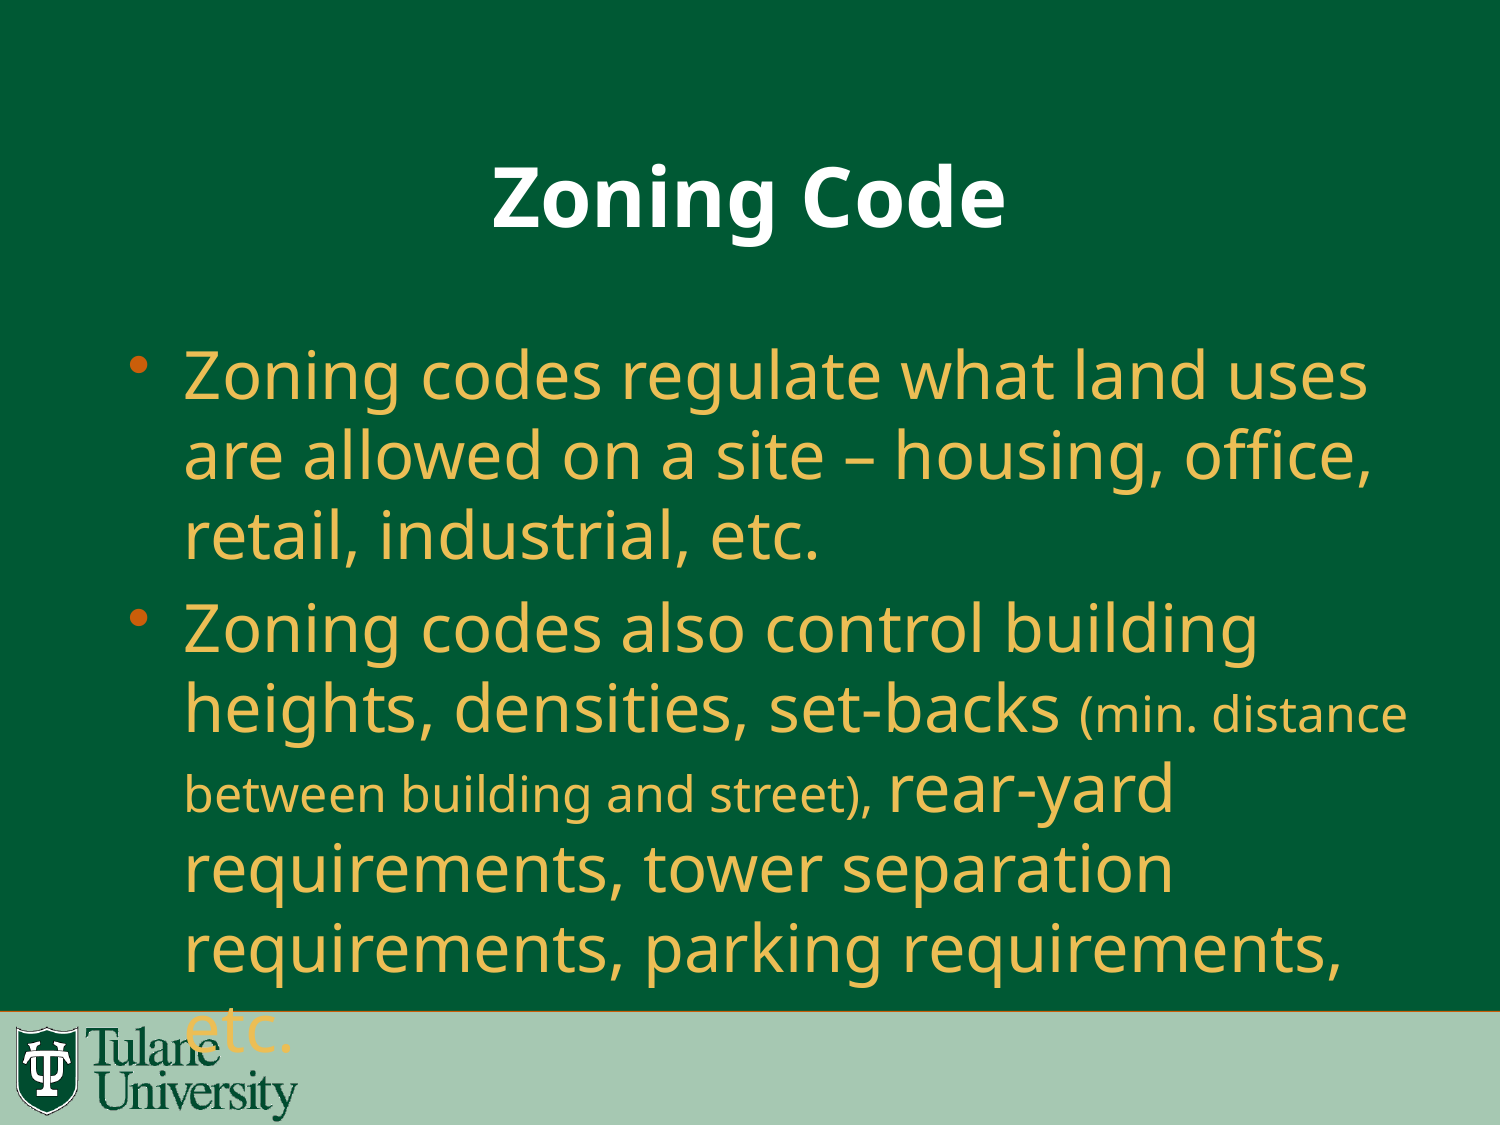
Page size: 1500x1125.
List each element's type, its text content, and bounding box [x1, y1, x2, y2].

list Zoning codes regulate what land uses are allowed on a site – housing, office, retail, industrial, etc. Zoning codes also control building heights, densities, set-backs (min. distance between building and street), rear-yard requirements, tower separation requirements, parking requirements, etc. [112, 324, 1425, 1000]
picture [0, 1012, 313, 1125]
title Zoning Code [112, 99, 1388, 288]
